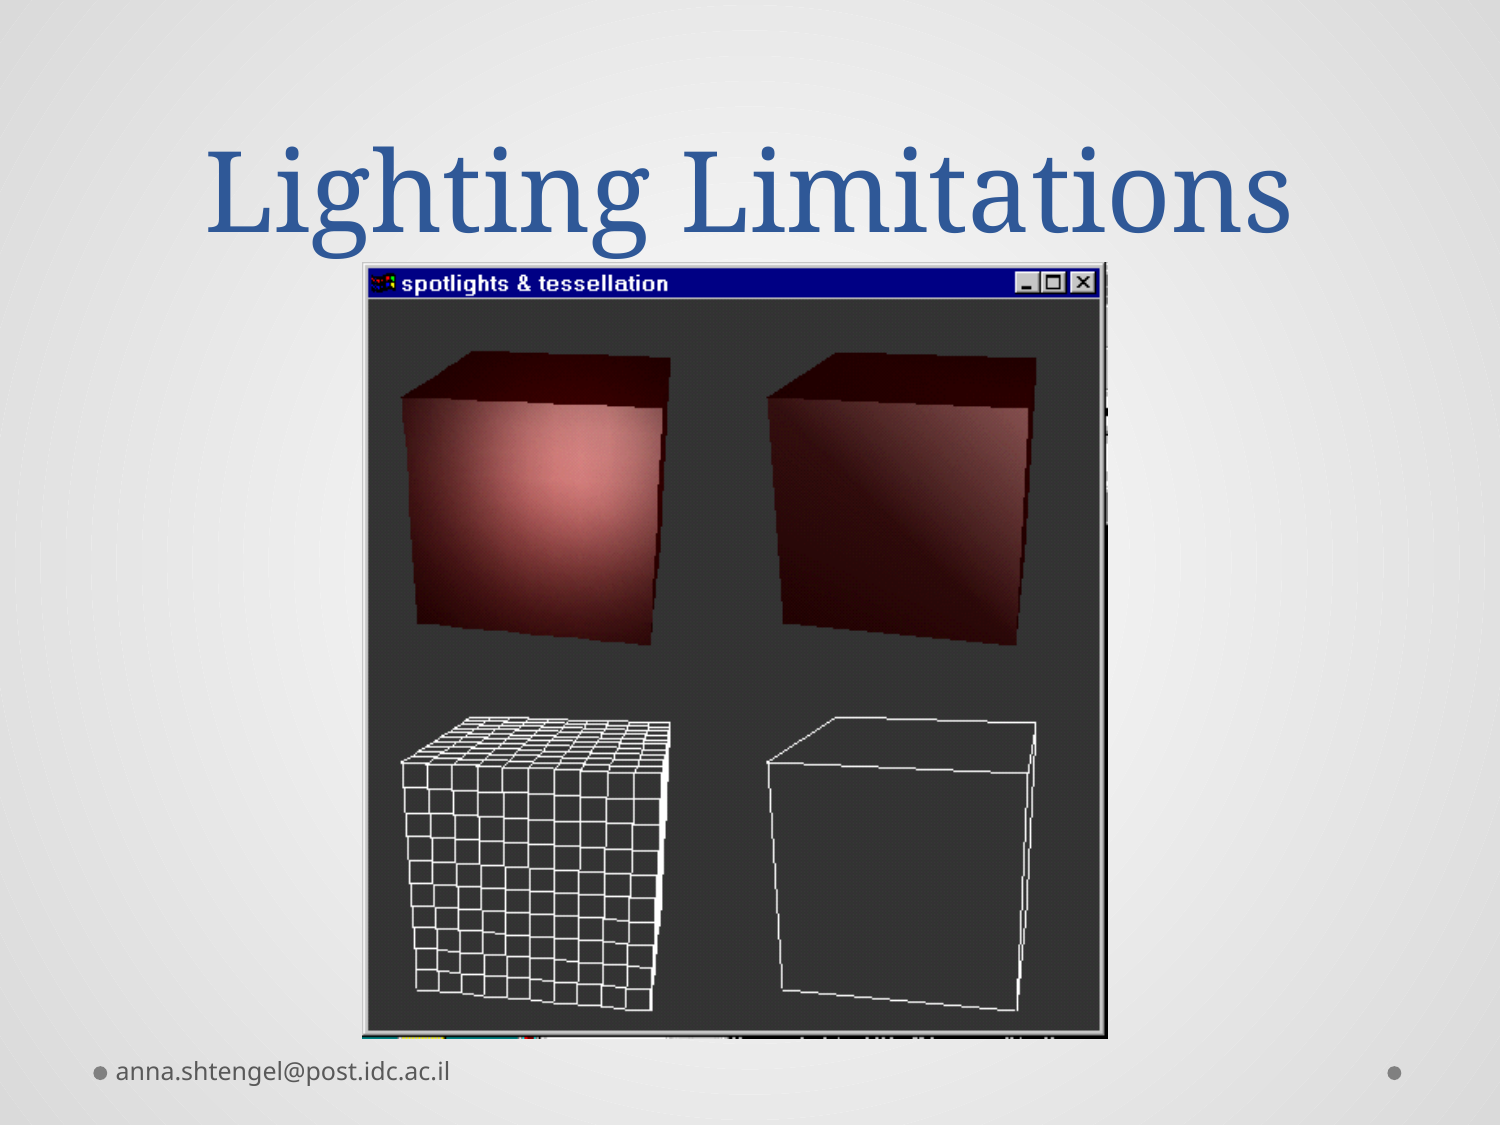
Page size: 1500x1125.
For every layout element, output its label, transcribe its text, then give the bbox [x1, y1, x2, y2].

footer anna.shtengel@post.idc.ac.il [108, 1042, 576, 1103]
picture [362, 262, 1108, 1039]
title Lighting Limitations [75, 0, 1425, 263]
